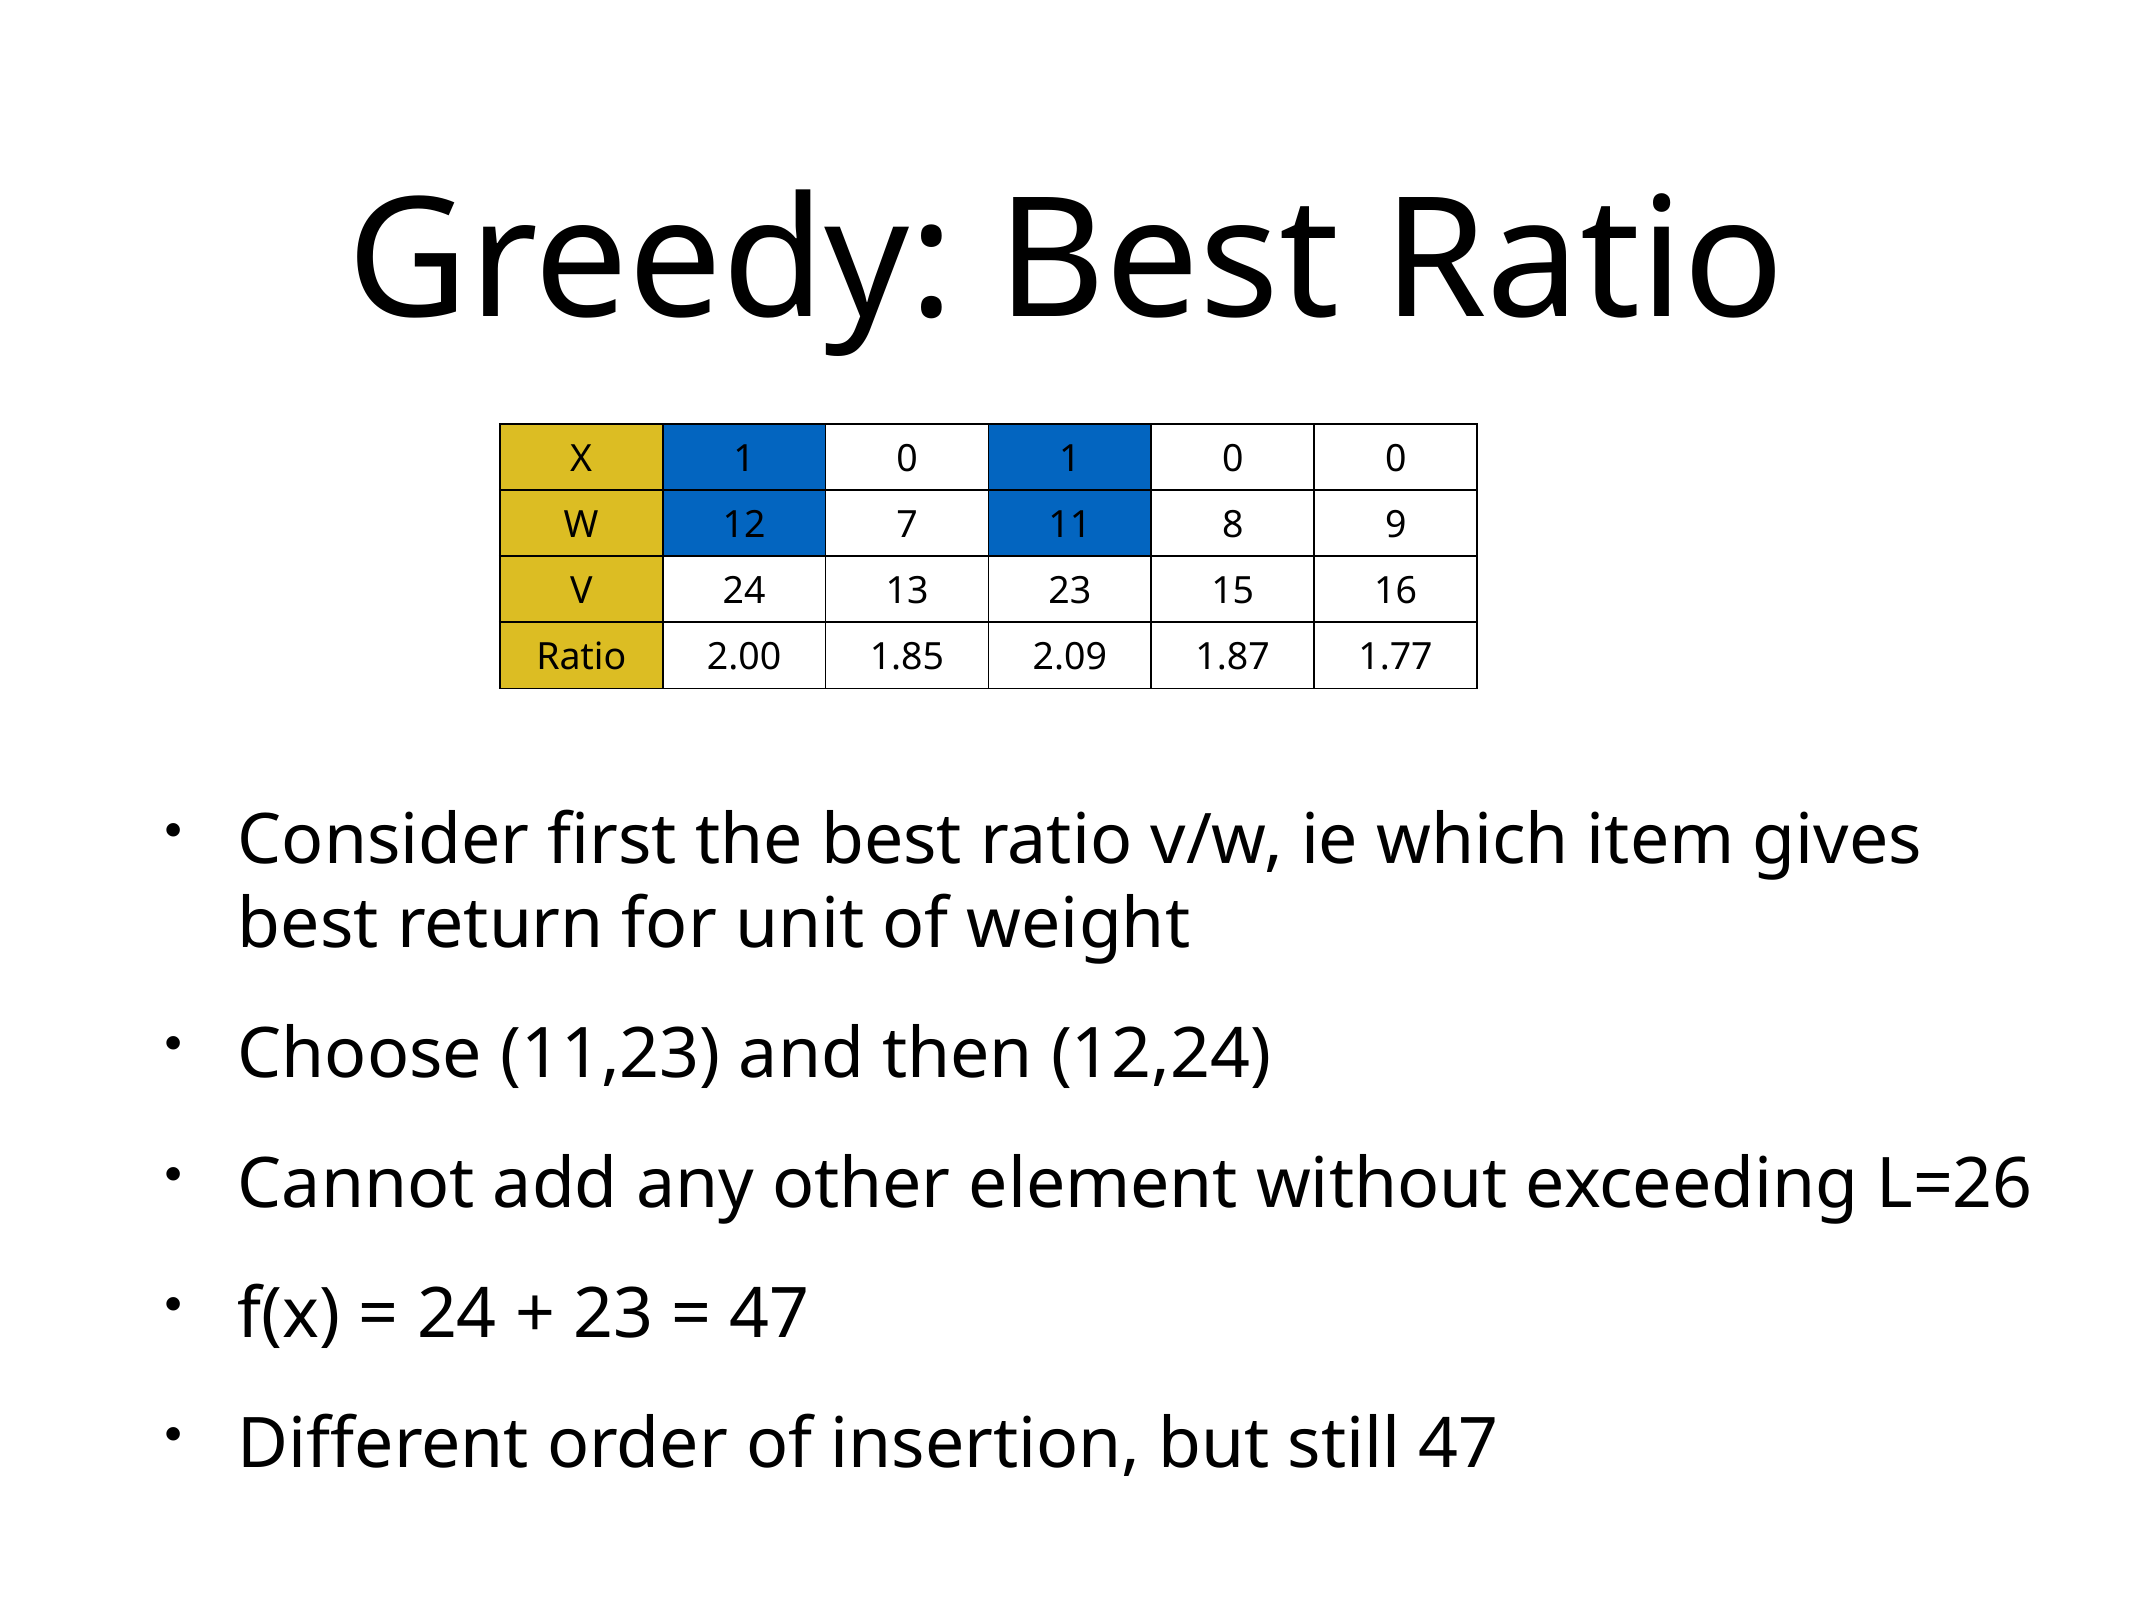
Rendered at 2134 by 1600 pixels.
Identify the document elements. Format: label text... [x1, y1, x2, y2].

table_cell 7 [826, 491, 988, 555]
table_cell 23 [989, 557, 1150, 621]
table_cell 11 [989, 491, 1150, 555]
table_cell 8 [1152, 491, 1313, 555]
table_cell 13 [826, 557, 988, 621]
table_cell 15 [1152, 557, 1313, 621]
table_header 0 [1315, 425, 1476, 489]
table_header 0 [826, 425, 988, 489]
table_header 1 [664, 425, 825, 489]
table_cell 16 [1315, 557, 1476, 621]
table_header 1 [989, 425, 1150, 489]
table_header X [501, 425, 662, 489]
table_cell V [501, 557, 662, 621]
table_header 0 [1152, 425, 1313, 489]
list Consider first the best ratio v/w, ie which item gives best return for unit of weight Choose (11,23) and then (12,24) Cannot add any other element without exceeding L=26 f(x) = 24 + 23 = 47 Different order of insertion, but still 47 [155, 752, 2071, 1524]
table_cell 24 [664, 557, 825, 621]
table_cell 1.77 [1315, 623, 1476, 688]
table_cell 9 [1315, 491, 1476, 555]
table_cell 2.00 [664, 623, 825, 688]
table_cell 1.85 [826, 623, 988, 688]
table_cell 1.87 [1152, 623, 1313, 688]
table_cell 12 [664, 491, 825, 555]
table_cell 2.09 [989, 623, 1150, 688]
title Greedy: Best Ratio [155, 72, 1978, 428]
table_cell W [501, 491, 662, 555]
table_cell Ratio [501, 623, 662, 688]
